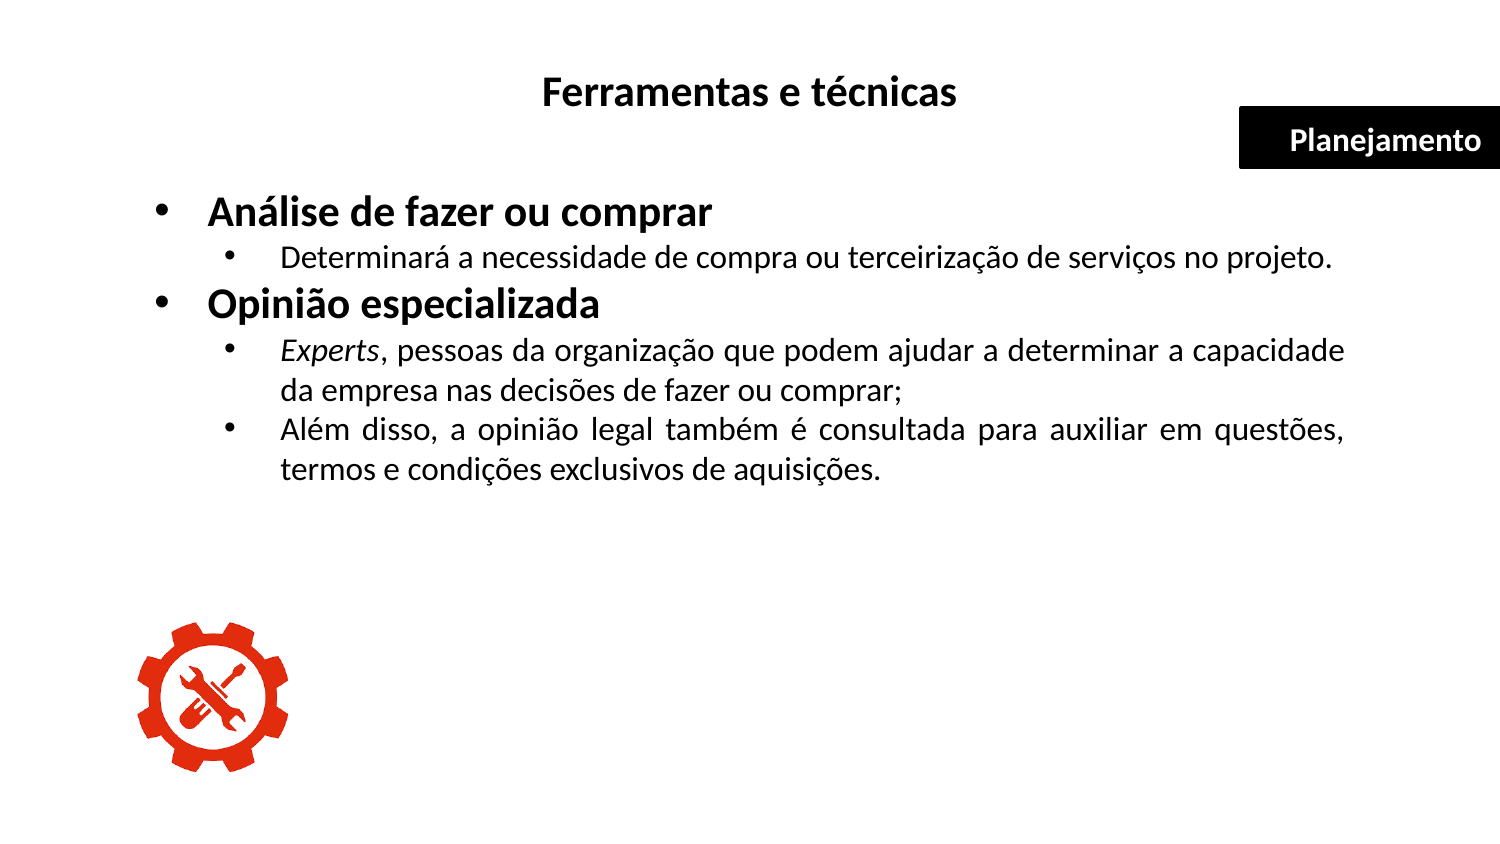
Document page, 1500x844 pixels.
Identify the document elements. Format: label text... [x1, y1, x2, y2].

picture [135, 619, 290, 774]
text_box Análise de fazer ou comprar Determinará a necessidade de compra ou terceirização de serviços no projeto. Opinião especializada Experts, pessoas da organização que podem ajudar a determinar a capacidade da empresa nas decisões de fazer ou comprar; Além disso, a opinião legal também é consultada para auxiliar em questões, termos e condições exclusivos de aquisições. [135, 174, 1364, 556]
text_box Ferramentas e técnicas [0, 53, 1500, 127]
text_box Planejamento [1241, 108, 1500, 167]
